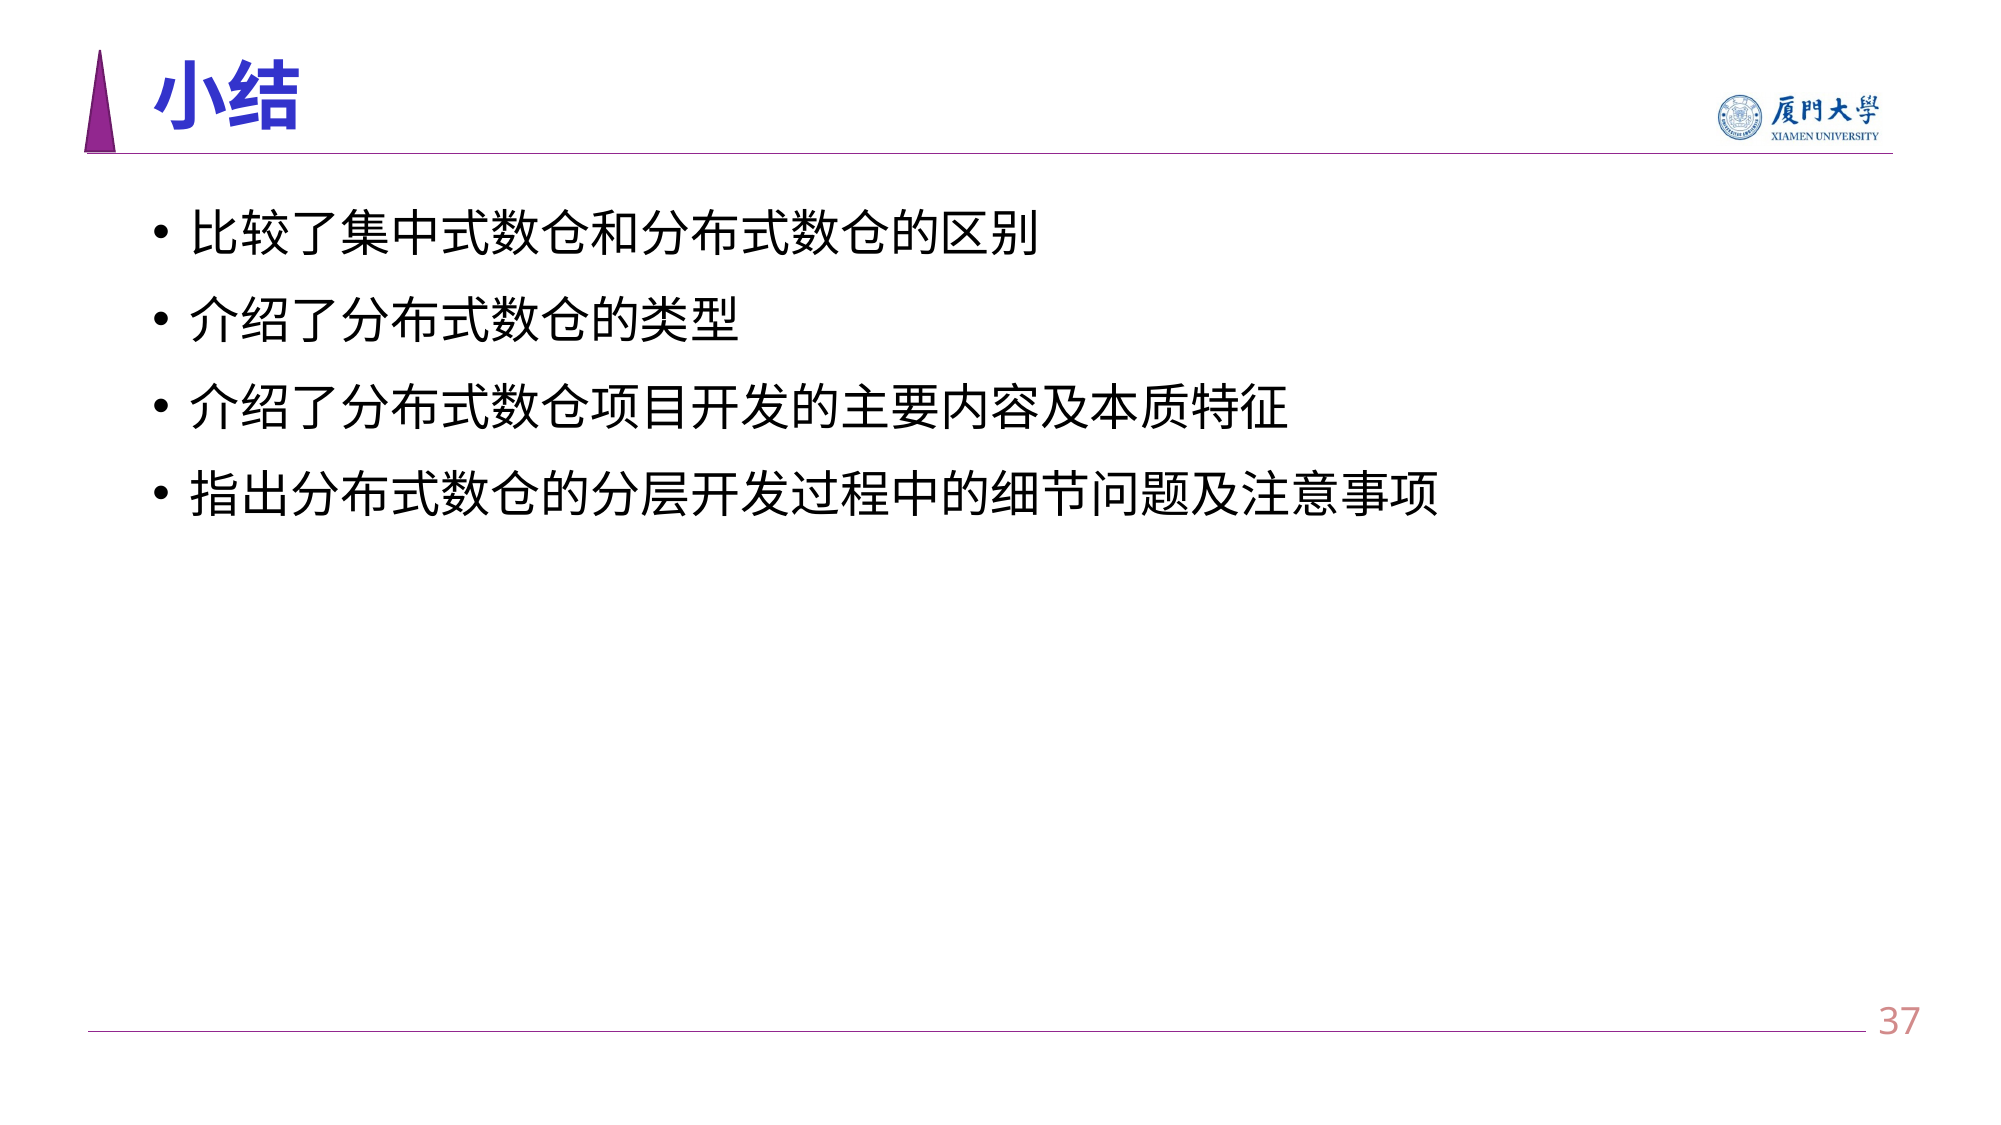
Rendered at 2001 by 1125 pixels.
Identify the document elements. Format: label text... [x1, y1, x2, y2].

list 比较了集中式数仓和分布式数仓的区别 介绍了分布式数仓的类型 介绍了分布式数仓项目开发的主要内容及本质特征 指出分布式数仓的分层开发过程中的细节问题及注意事项 [137, 188, 1863, 1014]
picture [1863, 92, 1883, 146]
slide_number 36 [1860, 994, 1940, 1051]
title 小结 [137, 40, 1863, 159]
